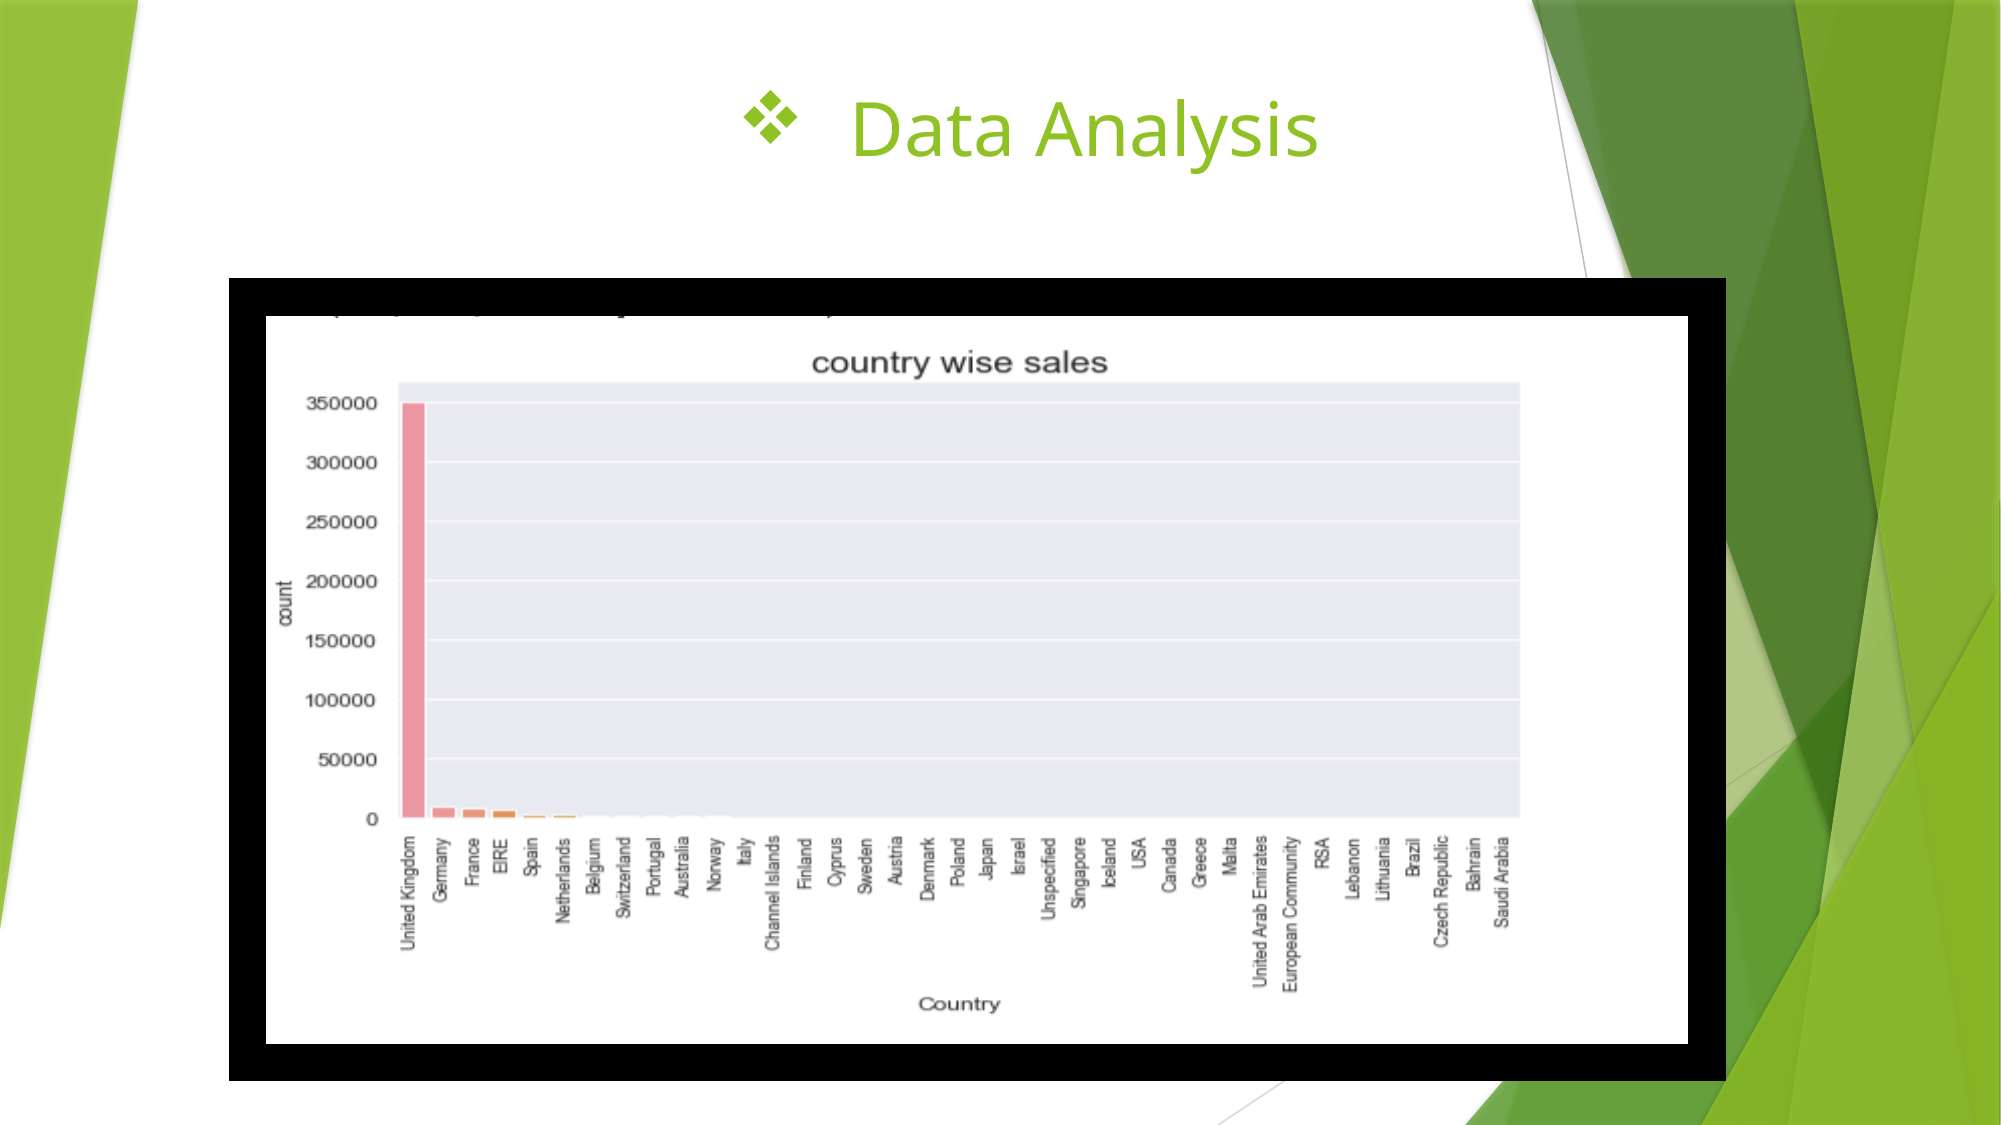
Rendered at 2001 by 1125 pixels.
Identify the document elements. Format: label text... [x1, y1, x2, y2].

title Data Analysis [307, 167, 1750, 176]
picture [265, 315, 1689, 1045]
